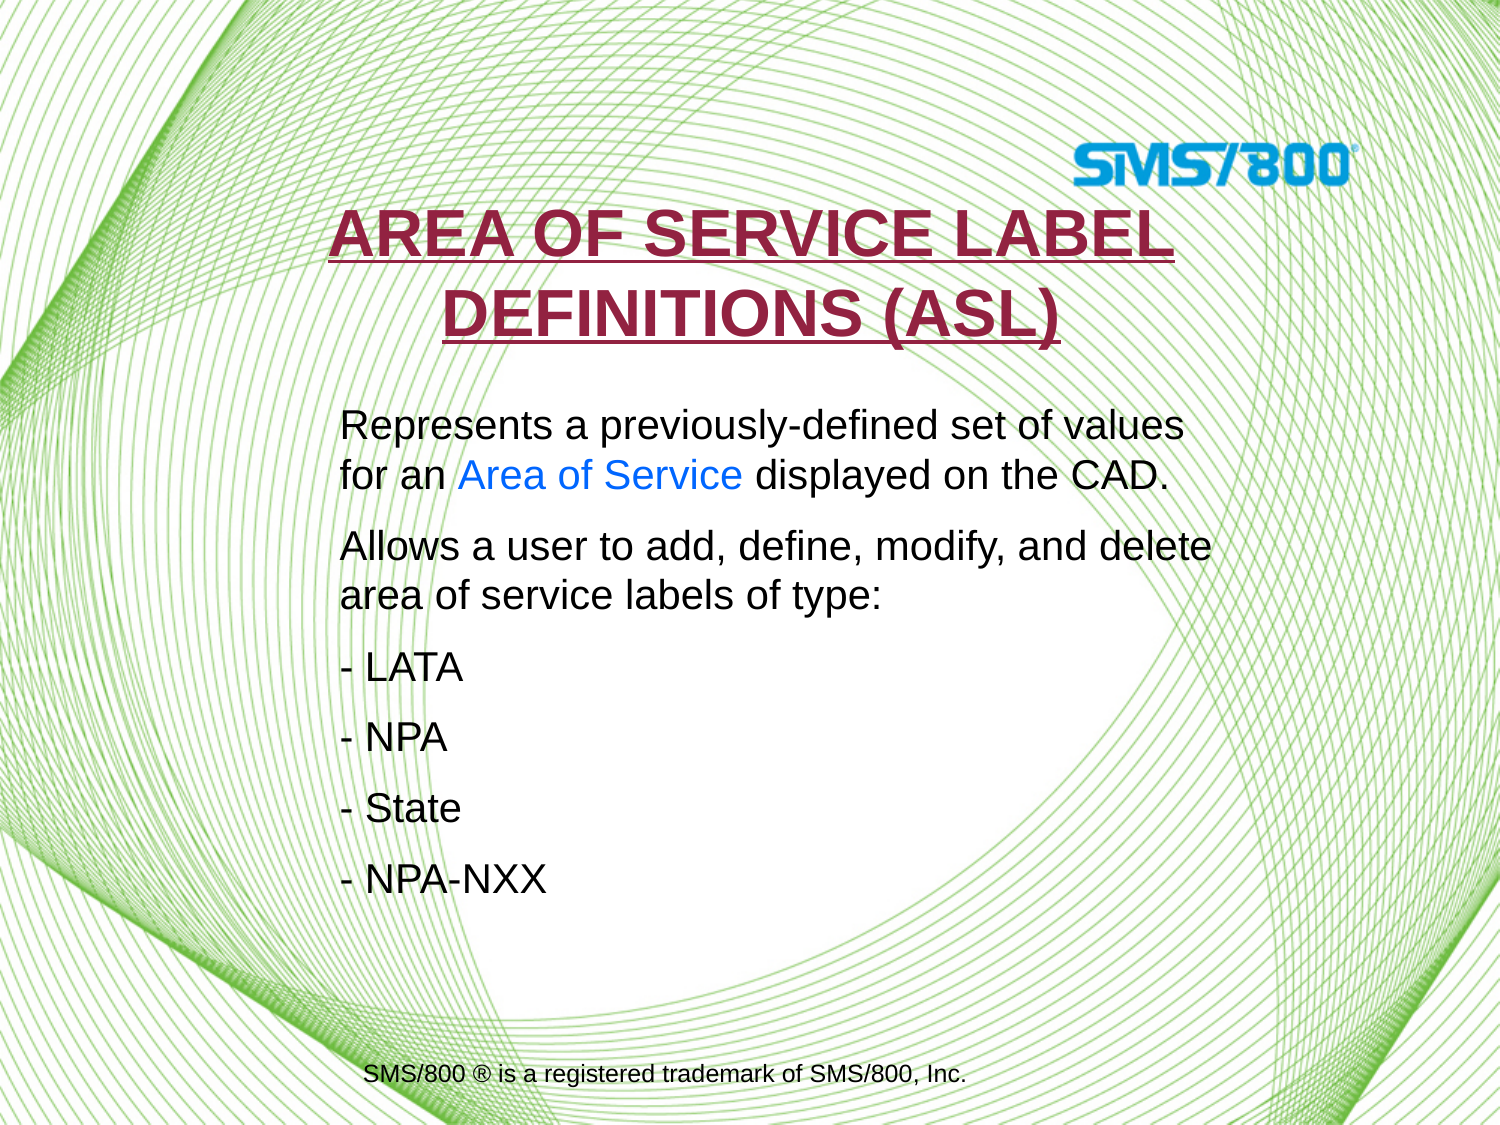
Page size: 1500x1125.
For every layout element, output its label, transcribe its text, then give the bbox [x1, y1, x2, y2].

picture [0, 0, 1500, 1125]
title Area of Service Label Definitions (ASL) [114, 148, 1389, 390]
text_box SMS/800 ® is a registered trademark of SMS/800, Inc. [324, 1049, 1007, 1106]
text_box Represents a previously-defined set of values for an Area of Service displayed on the CAD. Allows a user to add, define, modify, and delete area of service labels of type: - LATA - NPA - State - NPA-NXX [324, 390, 1238, 910]
